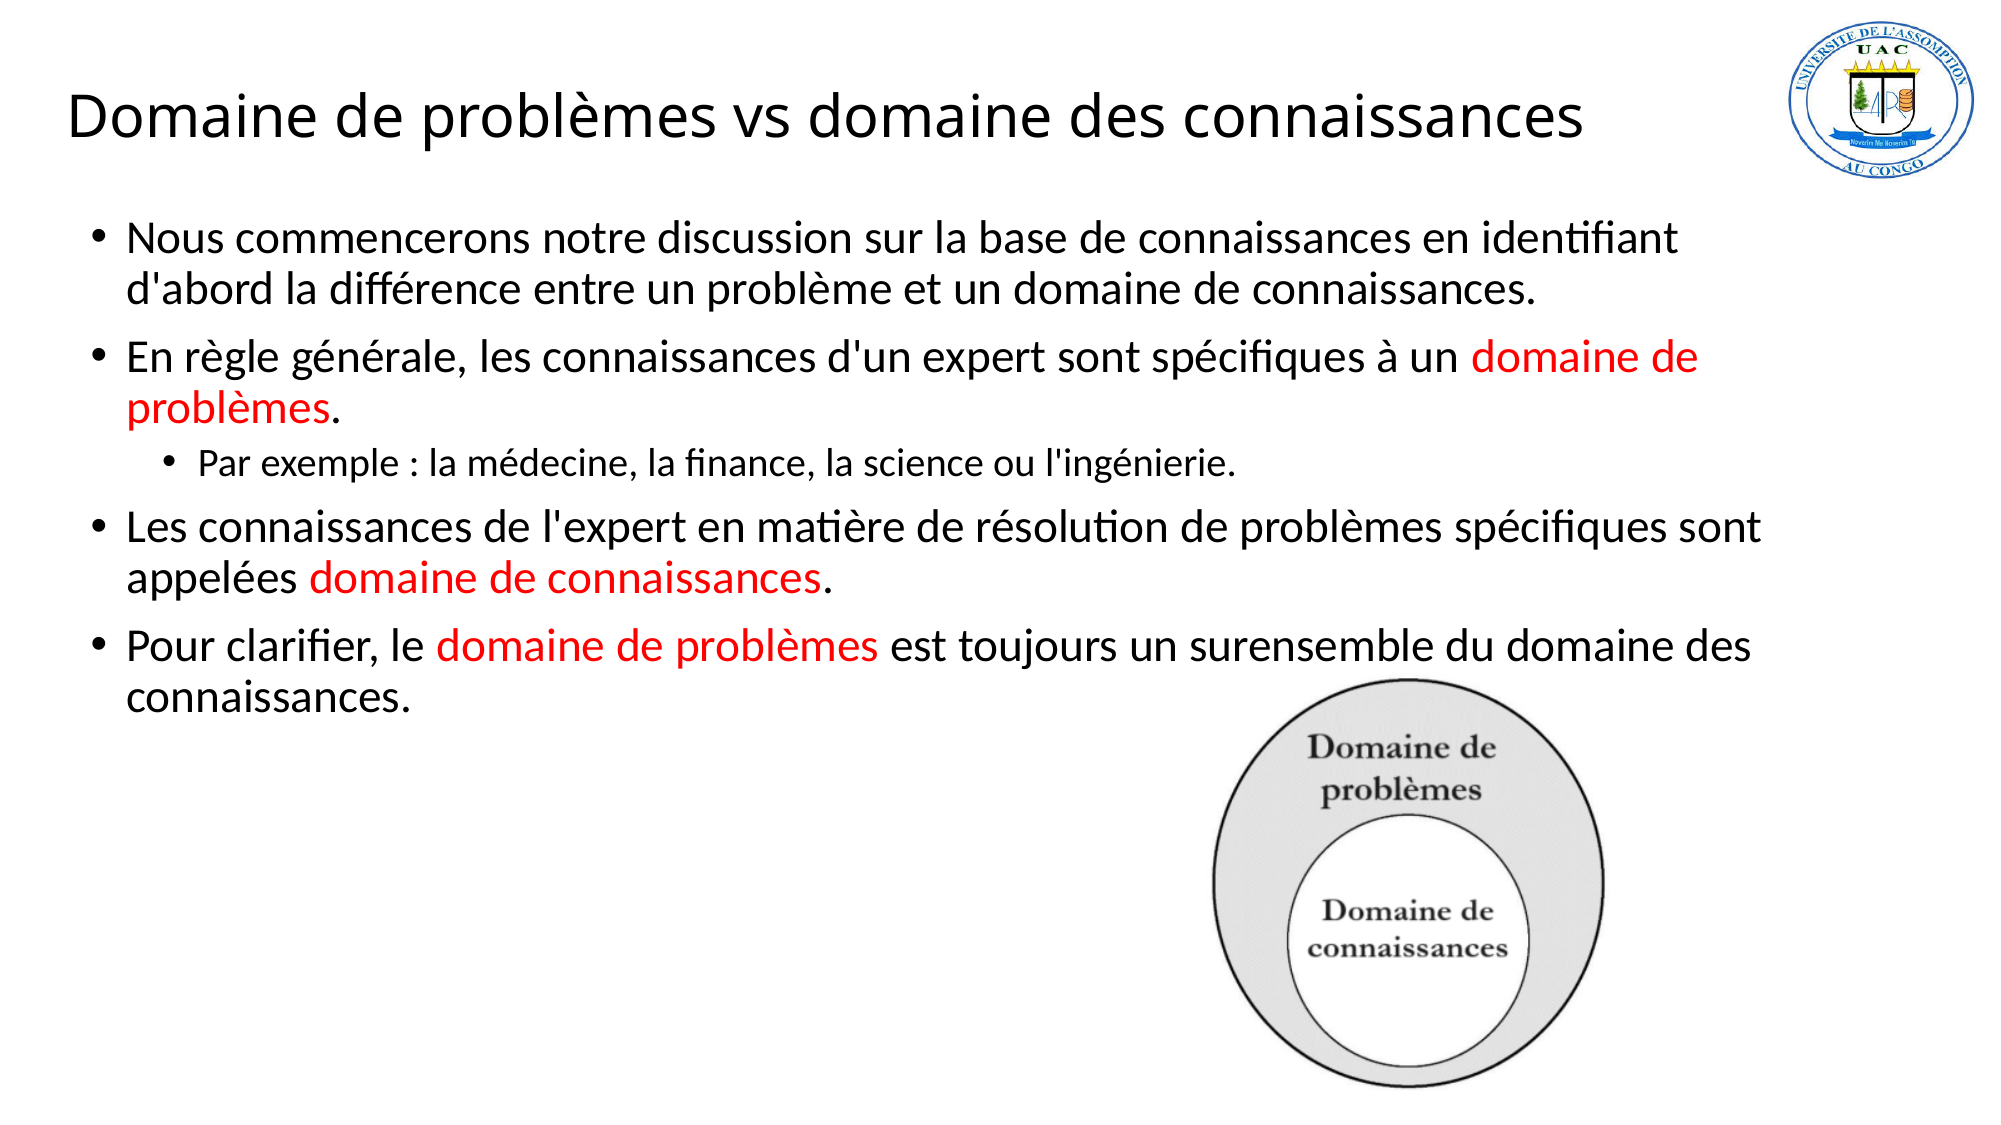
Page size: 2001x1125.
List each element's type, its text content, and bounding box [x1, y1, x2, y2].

title Domaine de problèmes vs domaine des connaissances [51, 59, 1863, 177]
list Nous commencerons notre discussion sur la base de connaissances en identifiant d'abord la différence entre un problème et un domaine de connaissances. En règle générale, les connaissances d'un expert sont spécifiques à un domaine de problèmes. Par exemple : la médecine, la finance, la science ou l'ingénierie. Les connaissances de l'expert en matière de résolution de problèmes spécifiques sont appelées domaine de connaissances. Pour clarifier, le domaine de problèmes est toujours un surensemble du domaine des connaissances. [75, 205, 1801, 734]
picture [1796, 15, 1982, 184]
picture [1192, 667, 1611, 1093]
